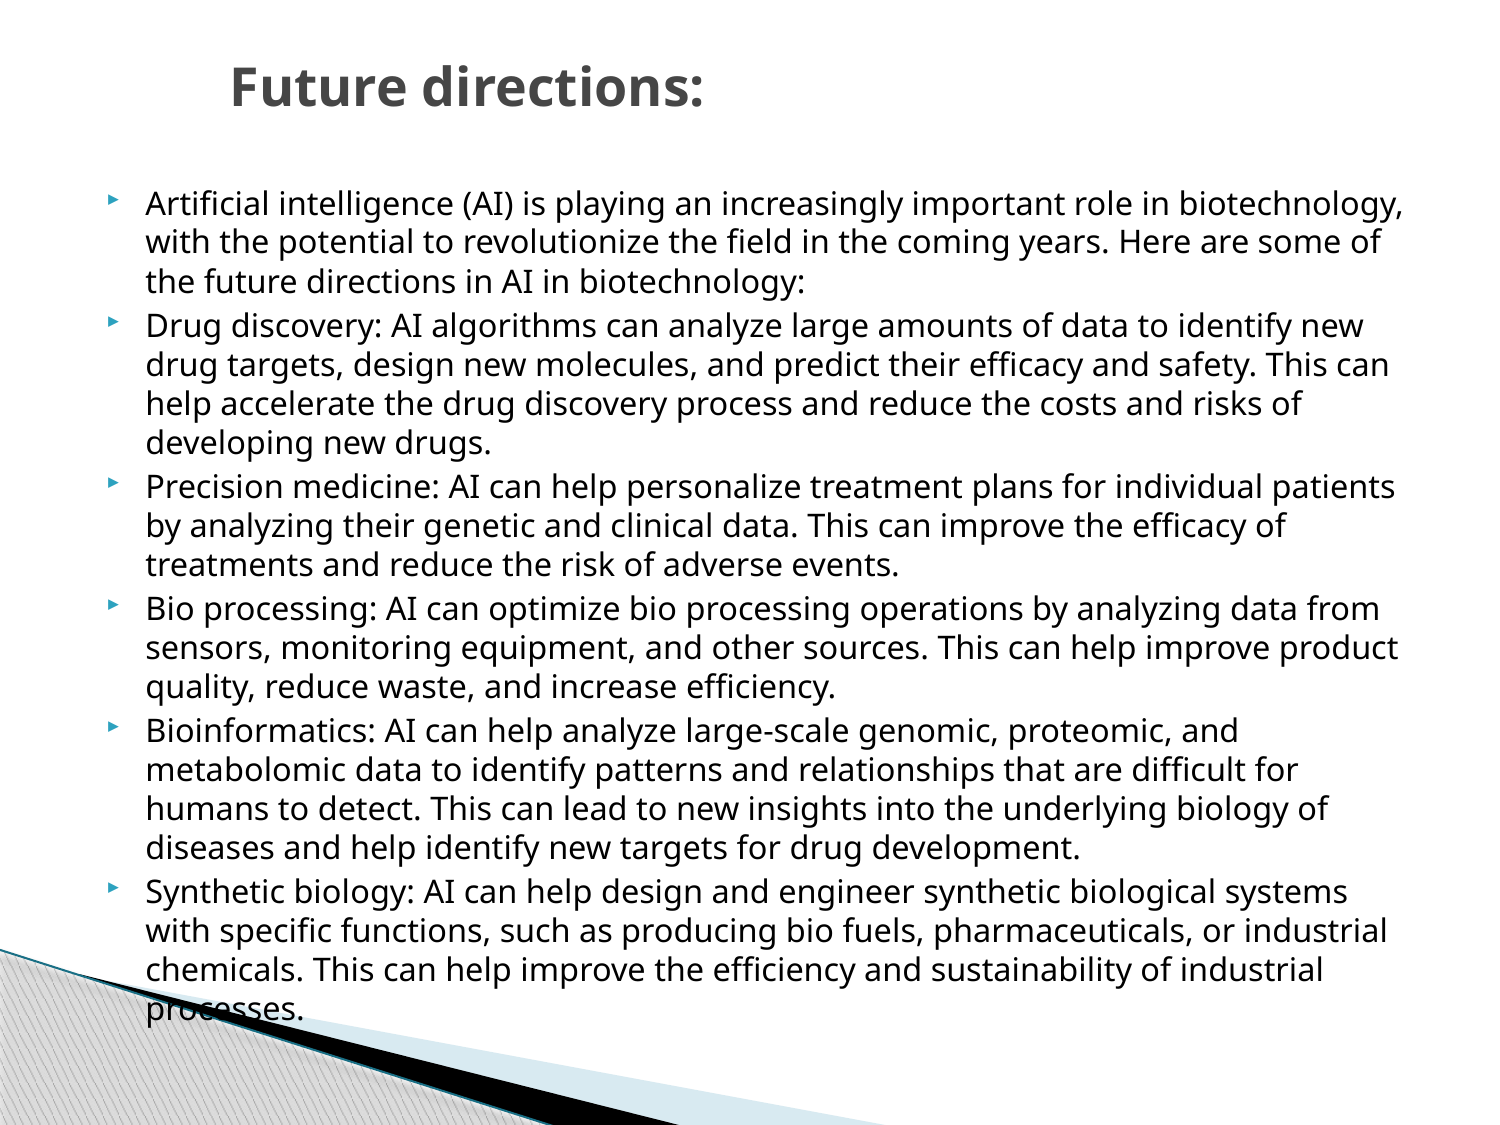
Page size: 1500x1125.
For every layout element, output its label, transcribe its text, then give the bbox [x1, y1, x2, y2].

list Artificial intelligence (AI) is playing an increasingly important role in biotechnology, with the potential to revolutionize the field in the coming years. Here are some of the future directions in AI in biotechnology: Drug discovery: AI algorithms can analyze large amounts of data to identify new drug targets, design new molecules, and predict their efficacy and safety. This can help accelerate the drug discovery process and reduce the costs and risks of developing new drugs. Precision medicine: AI can help personalize treatment plans for individual patients by analyzing their genetic and clinical data. This can improve the efficacy of treatments and reduce the risk of adverse events. Bio processing: AI can optimize bio processing operations by analyzing data from sensors, monitoring equipment, and other sources. This can help improve product quality, reduce waste, and increase efficiency. Bioinformatics: AI can help analyze large-scale genomic, proteomic, and metabolomic data to identify patterns and relationships that are difficult for humans to detect. This can lead to new insights into the underlying biology of diseases and help identify new targets for drug development. Synthetic biology: AI can help design and engineer synthetic biological systems with specific functions, such as producing bio fuels, pharmaceuticals, or industrial chemicals. This can help improve the efficiency and sustainability of industrial processes. [75, 174, 1425, 1050]
title Future directions: [75, 45, 1425, 125]
